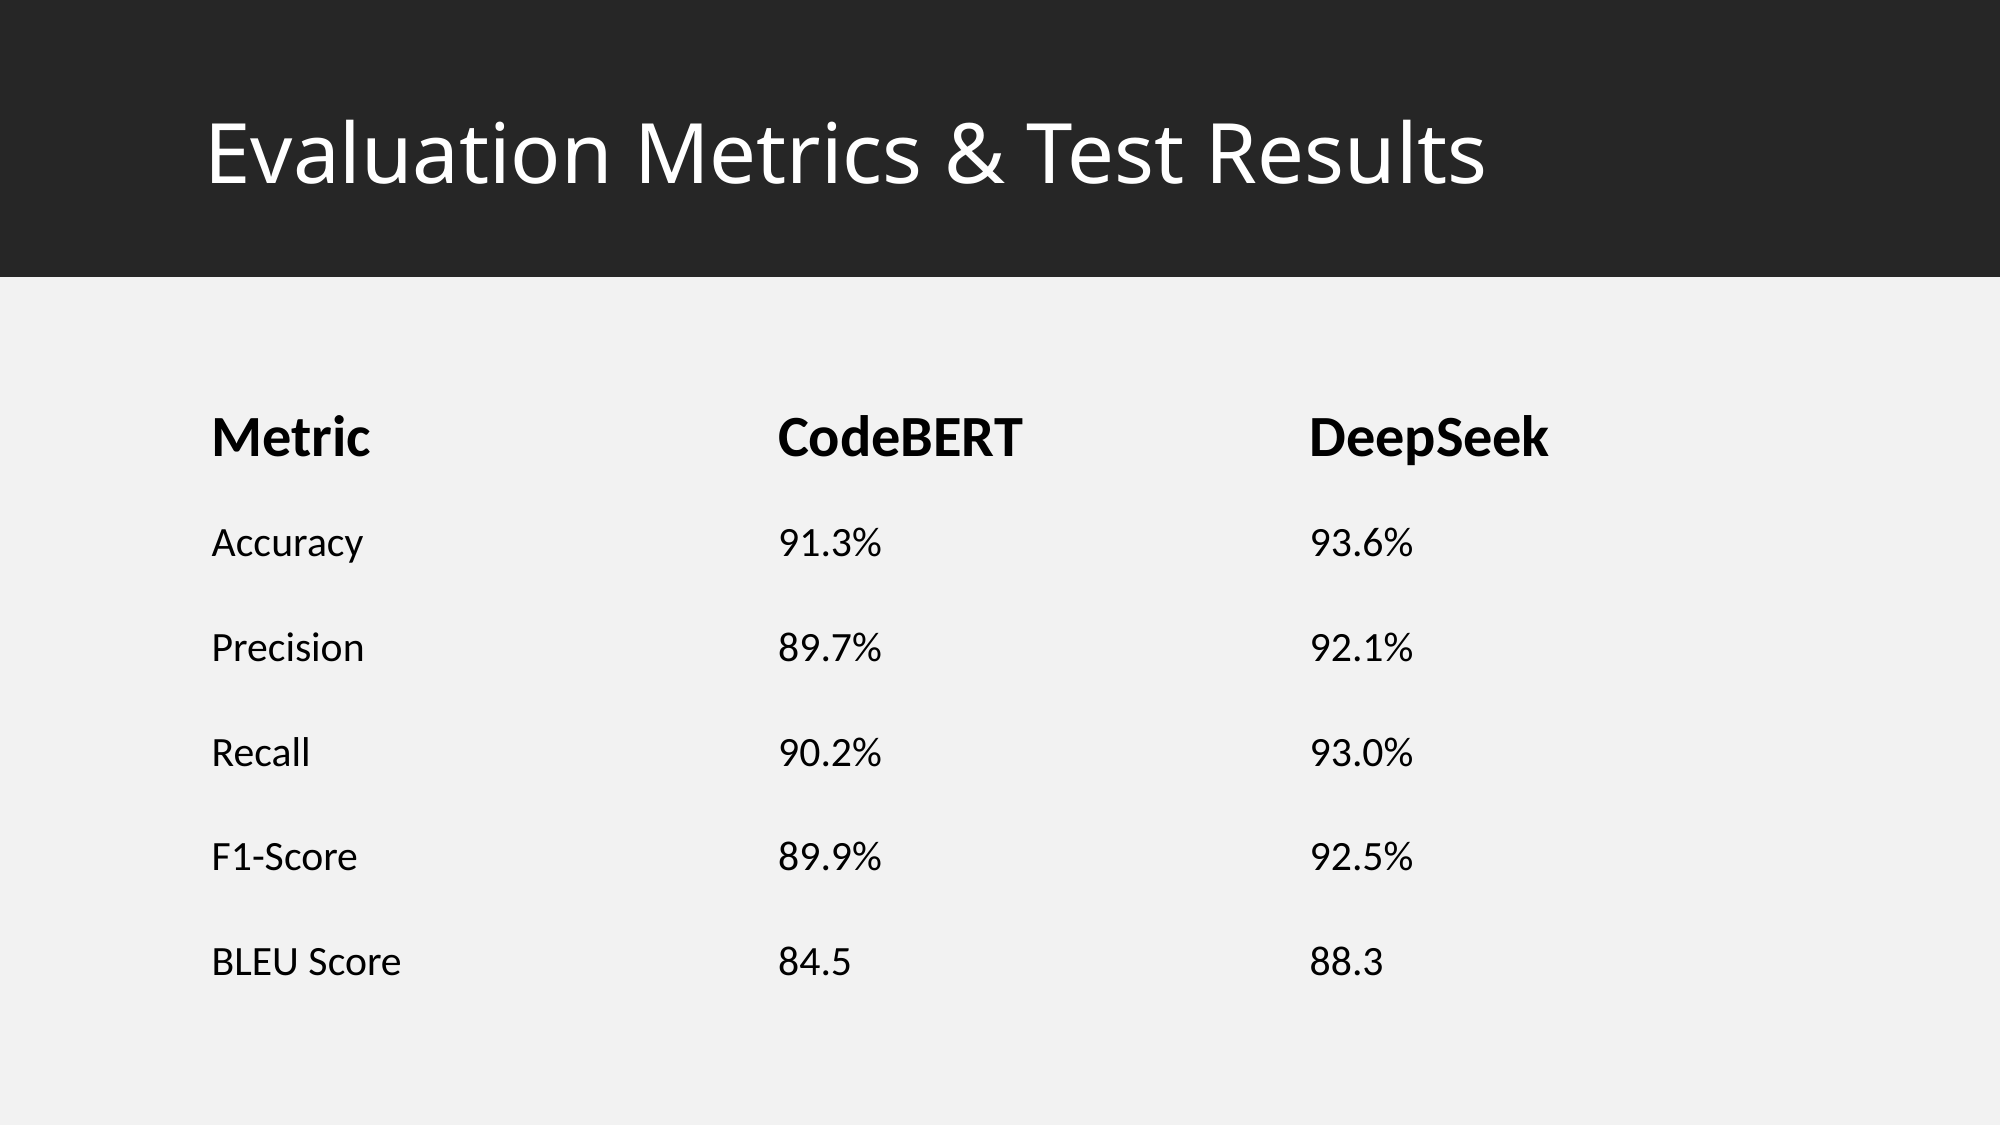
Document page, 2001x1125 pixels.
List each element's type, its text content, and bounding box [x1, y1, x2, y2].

text_box [0, 0, 2000, 276]
table_cell 89.7% [754, 599, 1286, 703]
table_cell F1-Score [188, 808, 754, 913]
table_cell 92.5% [1286, 808, 1810, 913]
table_cell 92.1% [1286, 599, 1810, 703]
table_cell 88.3 [1286, 913, 1810, 1018]
table_cell 93.6% [1286, 494, 1810, 599]
table_cell 93.0% [1286, 703, 1810, 808]
table_cell 91.3% [754, 494, 1286, 599]
title Evaluation Metrics & Test Results [189, 104, 1812, 253]
table_cell 84.5 [754, 913, 1286, 1018]
table_cell 89.9% [754, 808, 1286, 913]
table_cell 90.2% [754, 703, 1286, 808]
table_cell Accuracy [188, 494, 754, 599]
table_cell Recall [188, 703, 754, 808]
table_cell BLEU Score [188, 913, 754, 1018]
table_header CodeBERT [754, 389, 1286, 494]
table_header DeepSeek [1286, 389, 1810, 494]
table_cell Precision [188, 599, 754, 703]
table_header Metric [188, 389, 754, 494]
text_box [0, 276, 2000, 1125]
